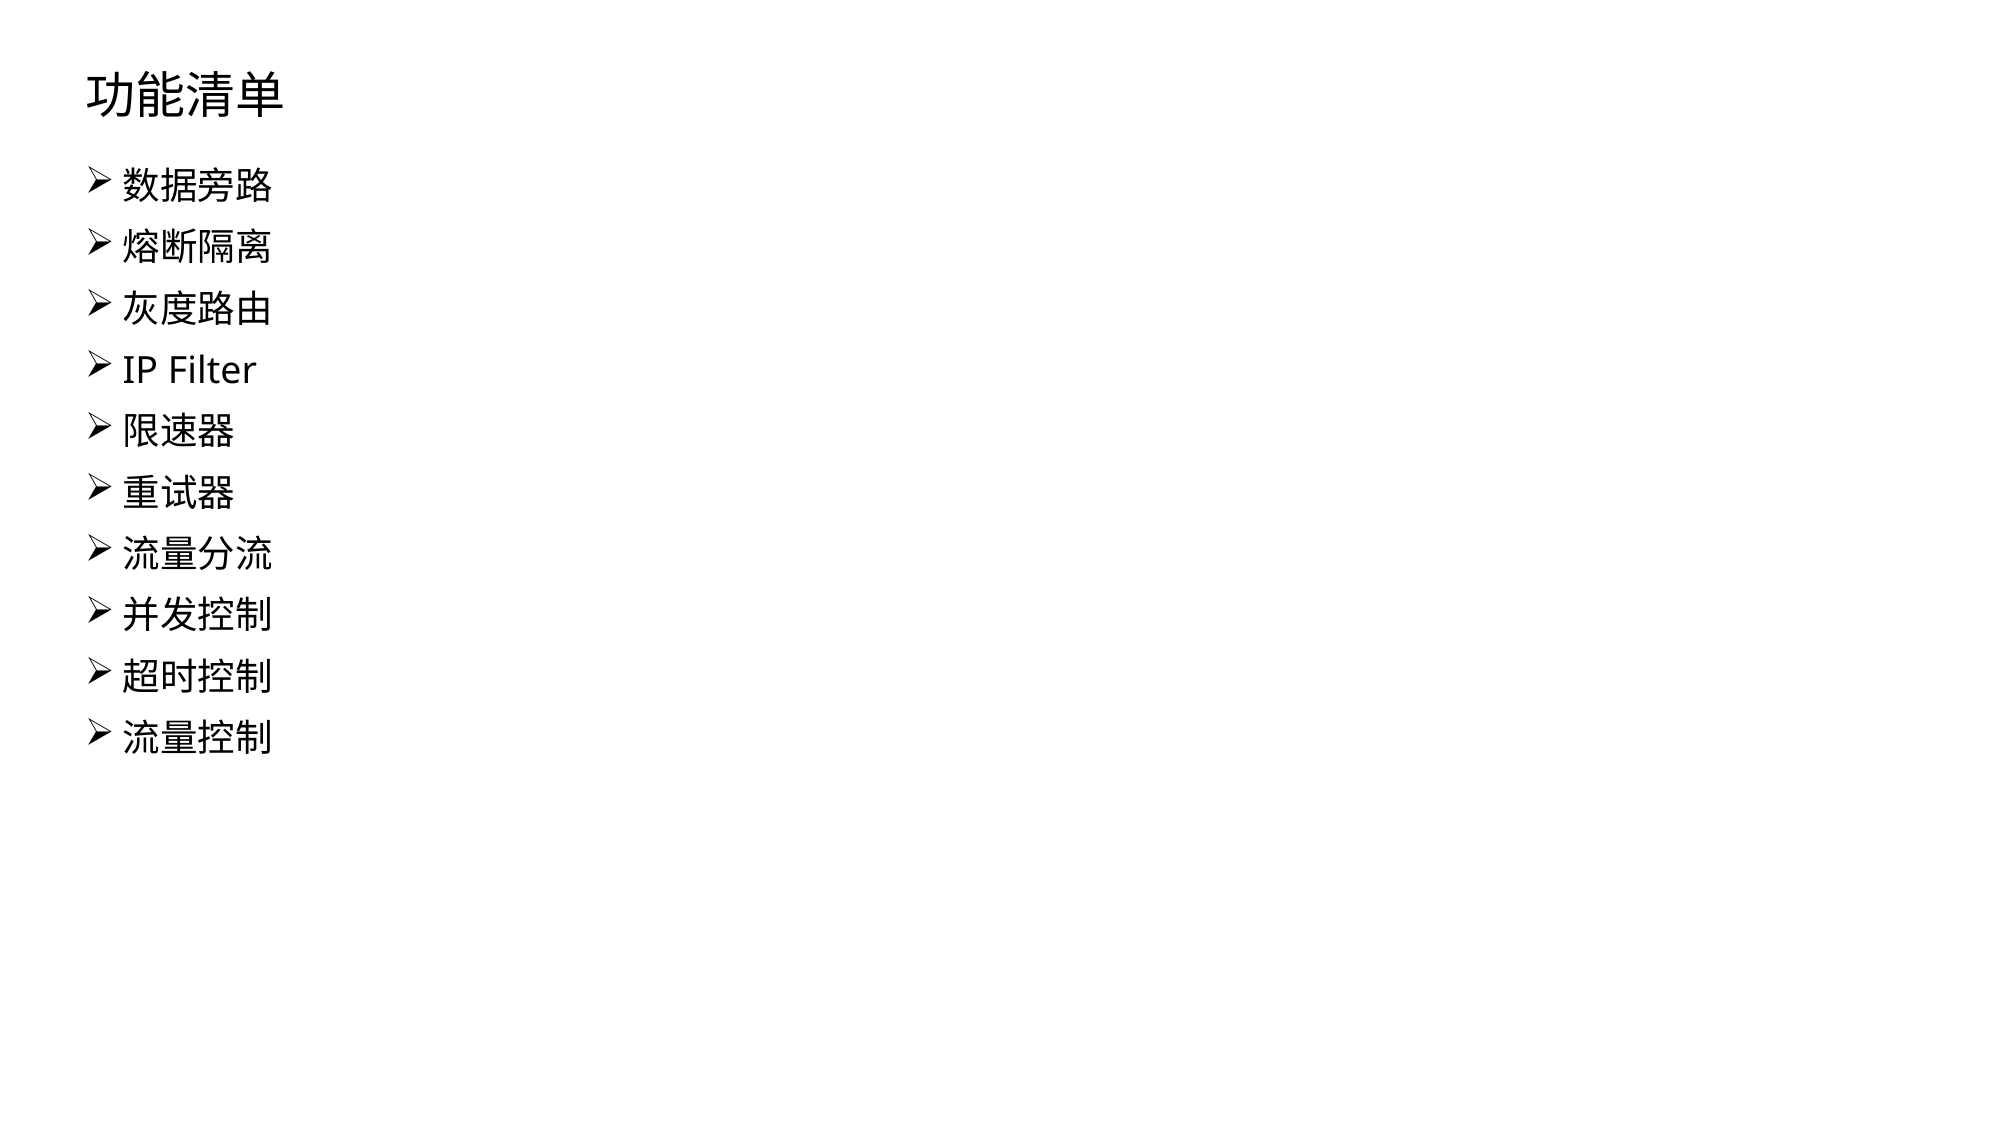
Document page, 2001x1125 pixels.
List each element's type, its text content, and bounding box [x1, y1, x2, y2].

title 功能清单 [70, 59, 1912, 136]
list 数据旁路 熔断隔离 灰度路由 IP Filter 限速器 重试器 流量分流 并发控制 超时控制 流量控制 [70, 159, 1912, 1014]
